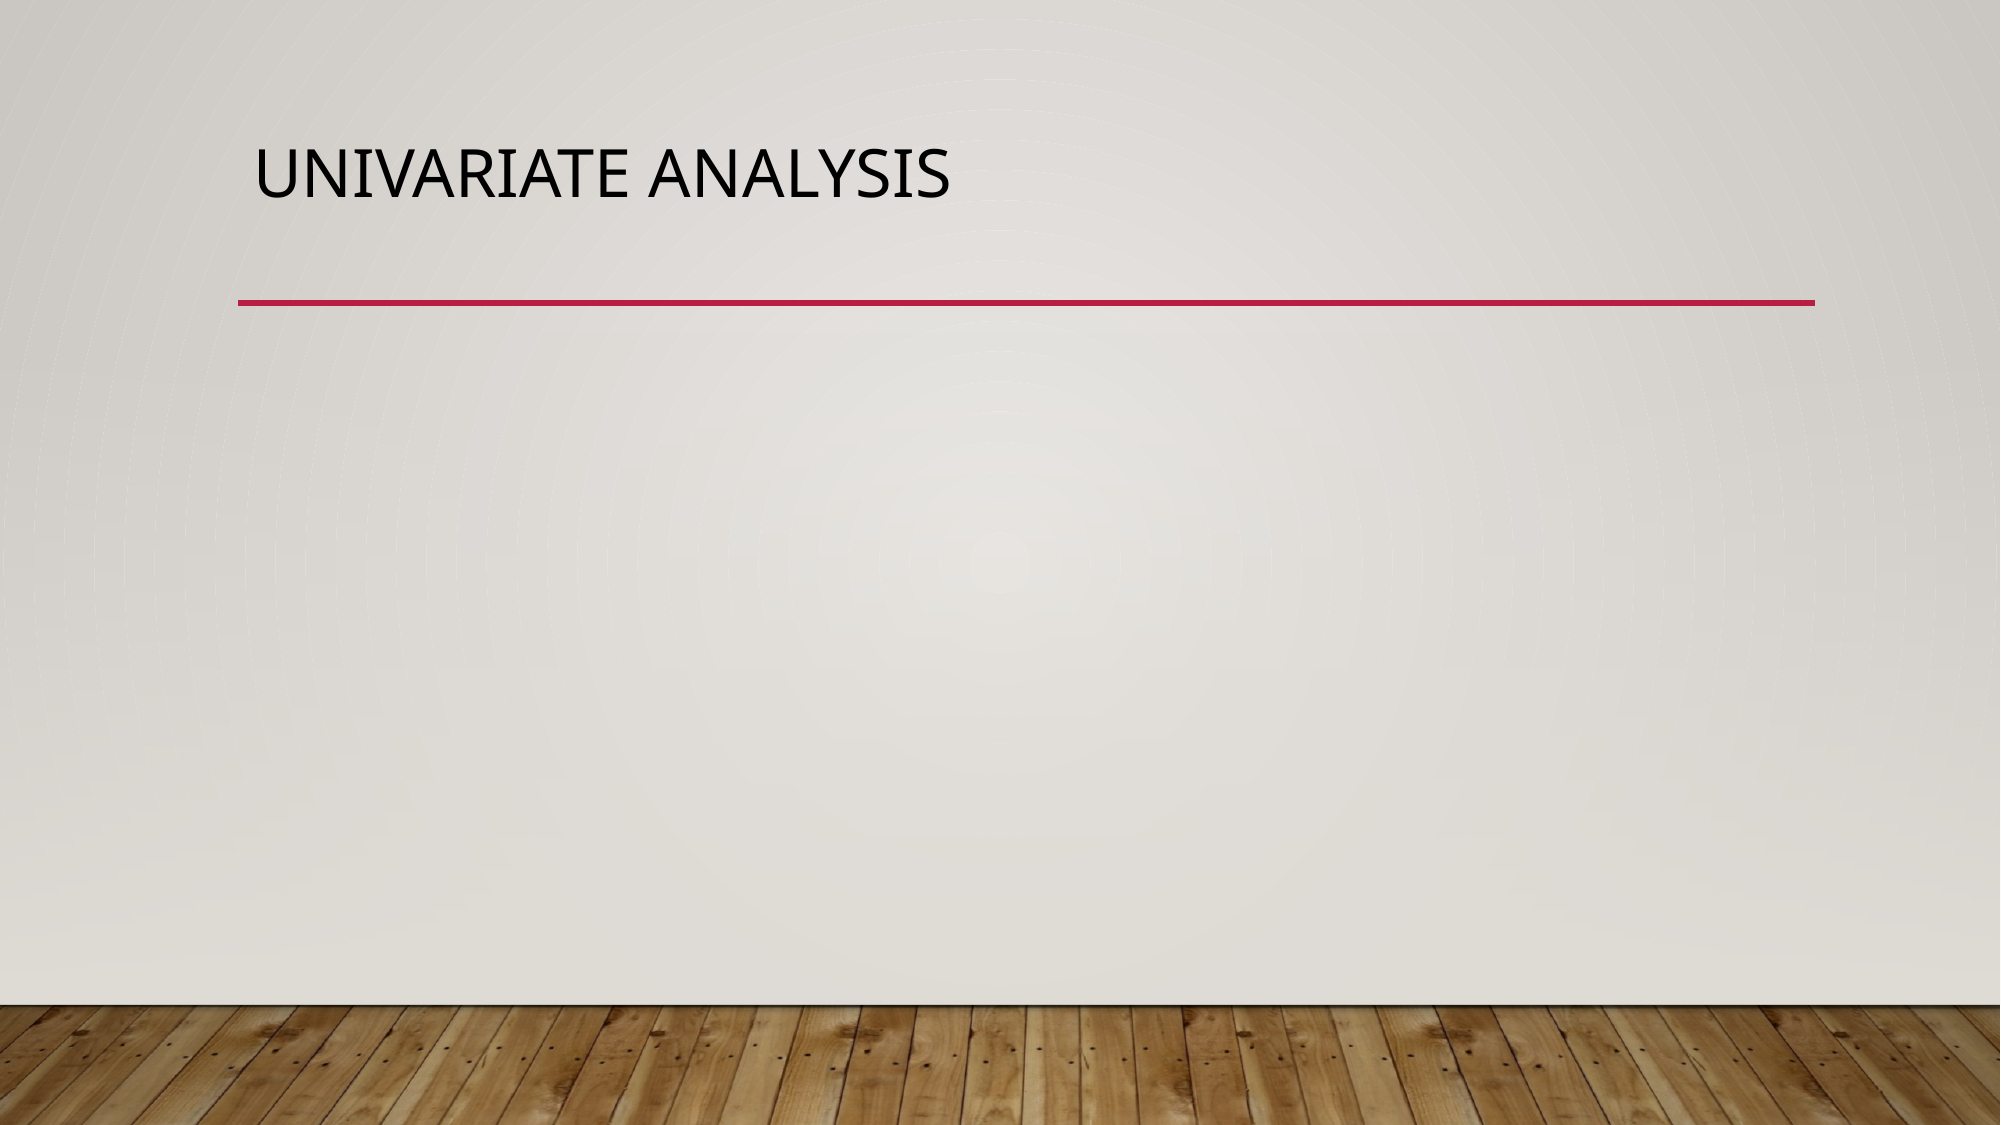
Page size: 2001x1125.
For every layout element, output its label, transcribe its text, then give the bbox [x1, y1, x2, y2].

picture [0, 1005, 2000, 1125]
title Univariate Analysis [238, 131, 1814, 305]
